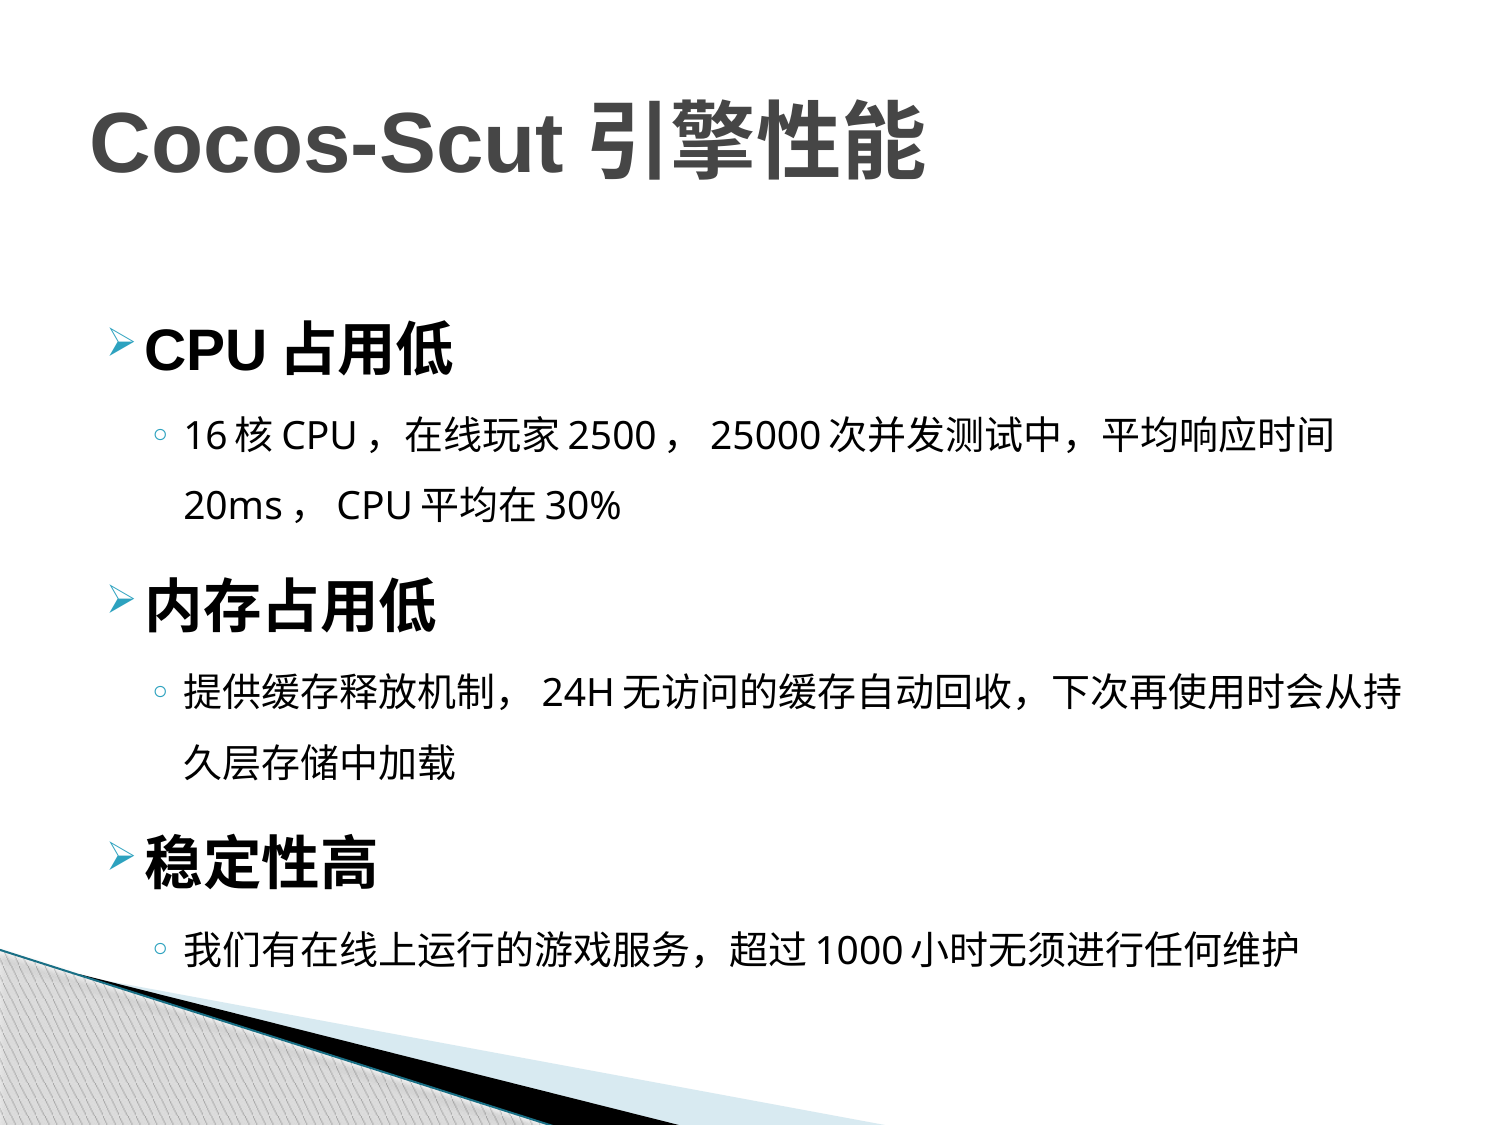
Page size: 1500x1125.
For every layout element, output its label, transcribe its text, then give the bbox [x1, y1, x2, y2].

title Cocos-Scut引擎性能 [75, 45, 1425, 233]
list CPU占用低 16核CPU，在线玩家2500，25000次并发测试中，平均响应时间20ms，CPU平均在30% 内存占用低 提供缓存释放机制，24H无访问的缓存自动回收，下次再使用时会从持久层存储中加载 稳定性高 我们有在线上运行的游戏服务，超过1000小时无须进行任何维护 [75, 269, 1425, 985]
